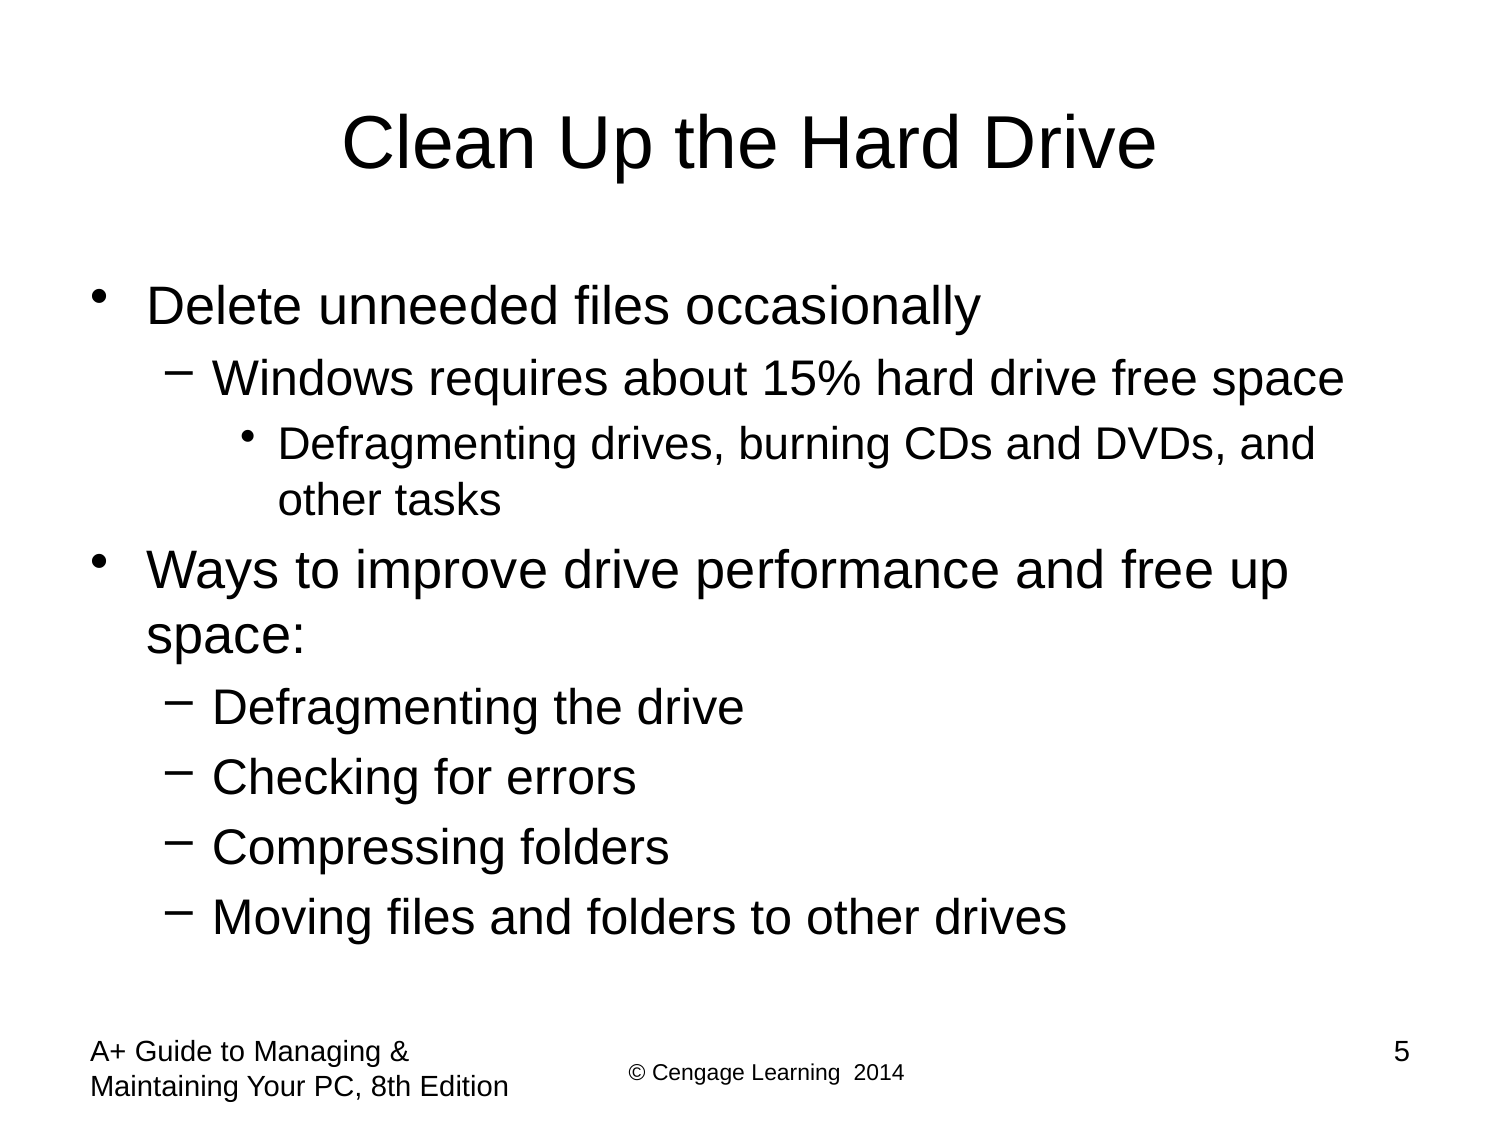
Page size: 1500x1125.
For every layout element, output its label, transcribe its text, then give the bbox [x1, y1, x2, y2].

footer A+ Guide to Managing & Maintaining Your PC, 8th Edition [74, 1024, 576, 1103]
slide_number 5 [1074, 1024, 1426, 1103]
title Clean Up the Hard Drive [75, 45, 1425, 233]
list Delete unneeded files occasionally Windows requires about 15% hard drive free space Defragmenting drives, burning CDs and DVDs, and other tasks Ways to improve drive performance and free up space: Defragmenting the drive Checking for errors Compressing folders Moving files and folders to other drives [75, 262, 1425, 1005]
